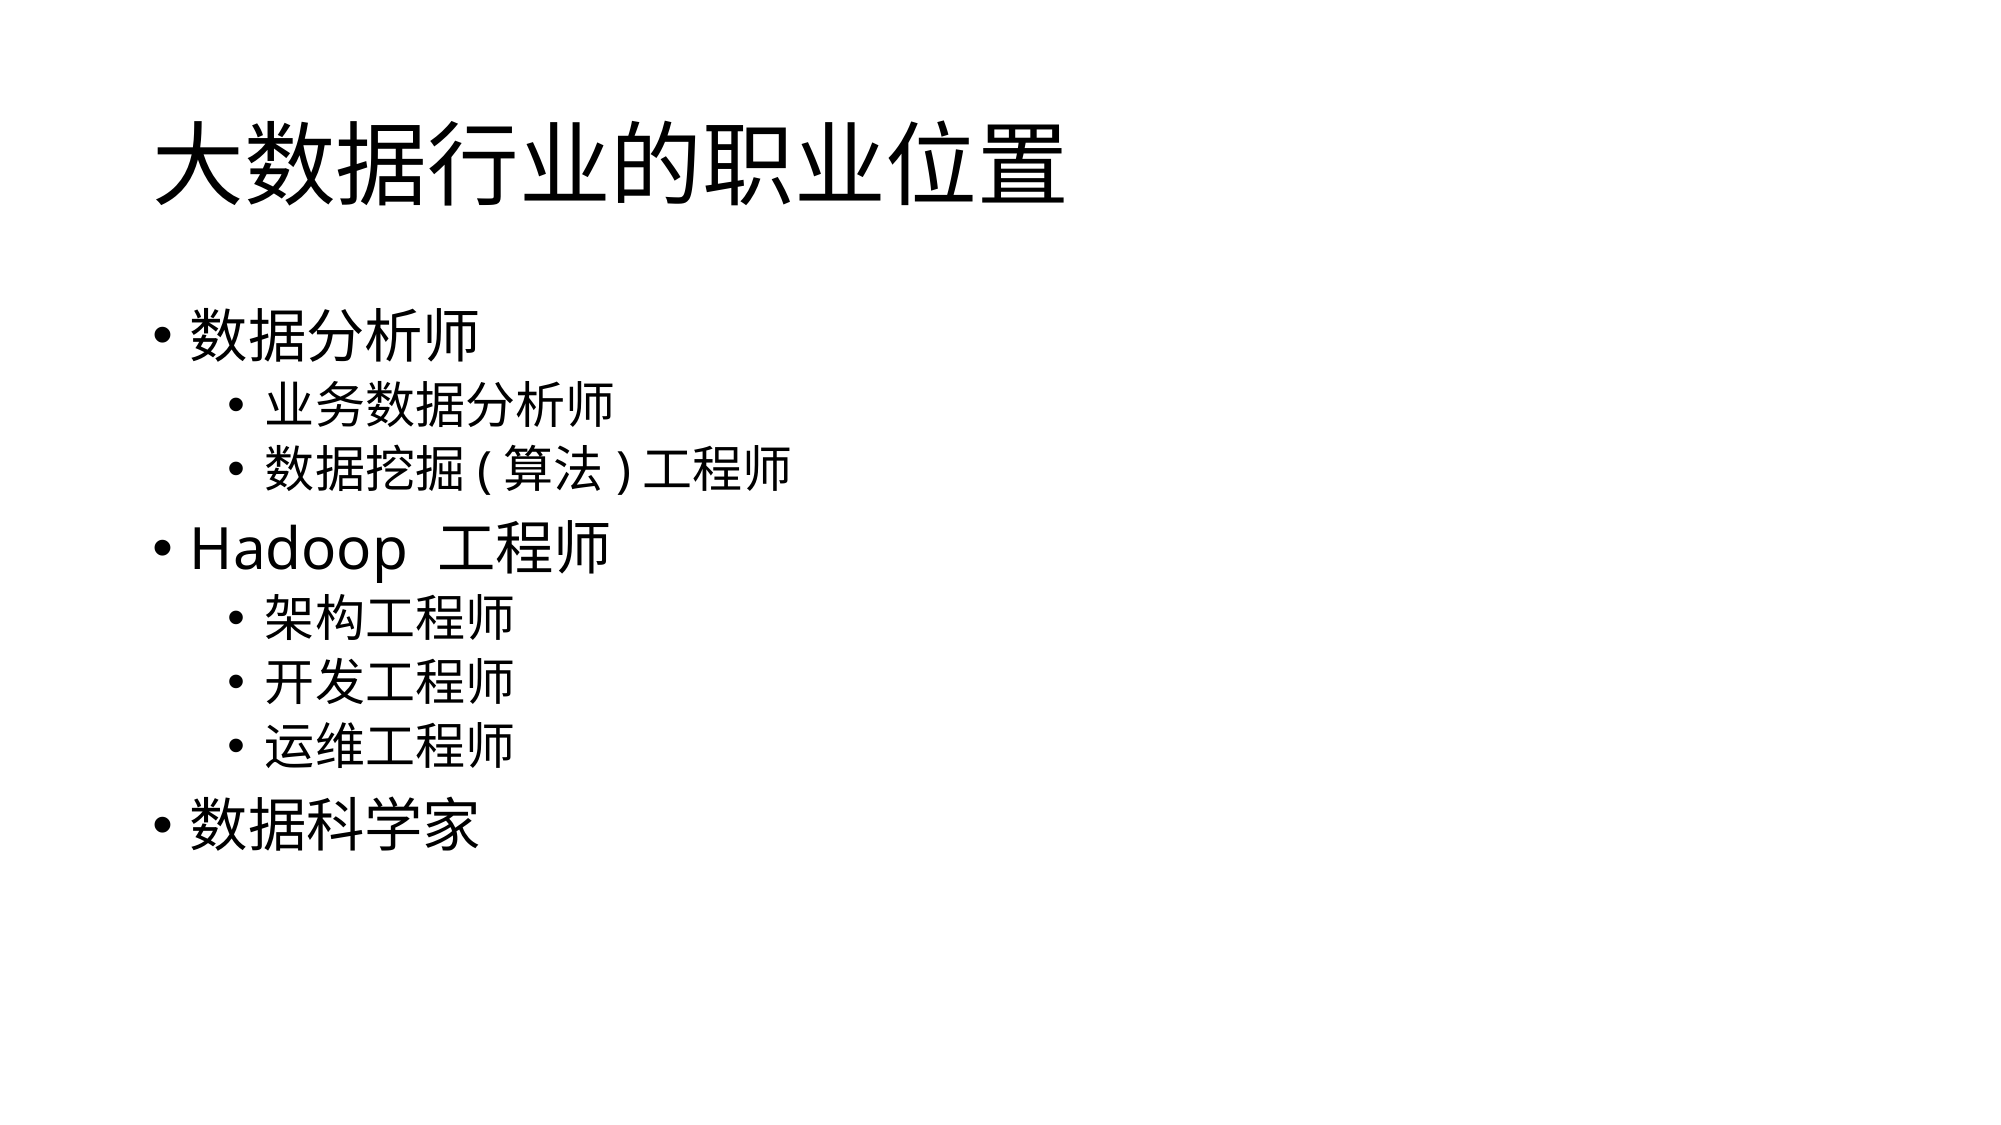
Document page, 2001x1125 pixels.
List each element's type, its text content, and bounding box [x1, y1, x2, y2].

title 大数据行业的职业位置 [137, 59, 1863, 278]
list 数据分析师 业务数据分析师 数据挖掘(算法)工程师 Hadoop 工程师 架构工程师 开发工程师 运维工程师 数据科学家 [137, 299, 1863, 1014]
